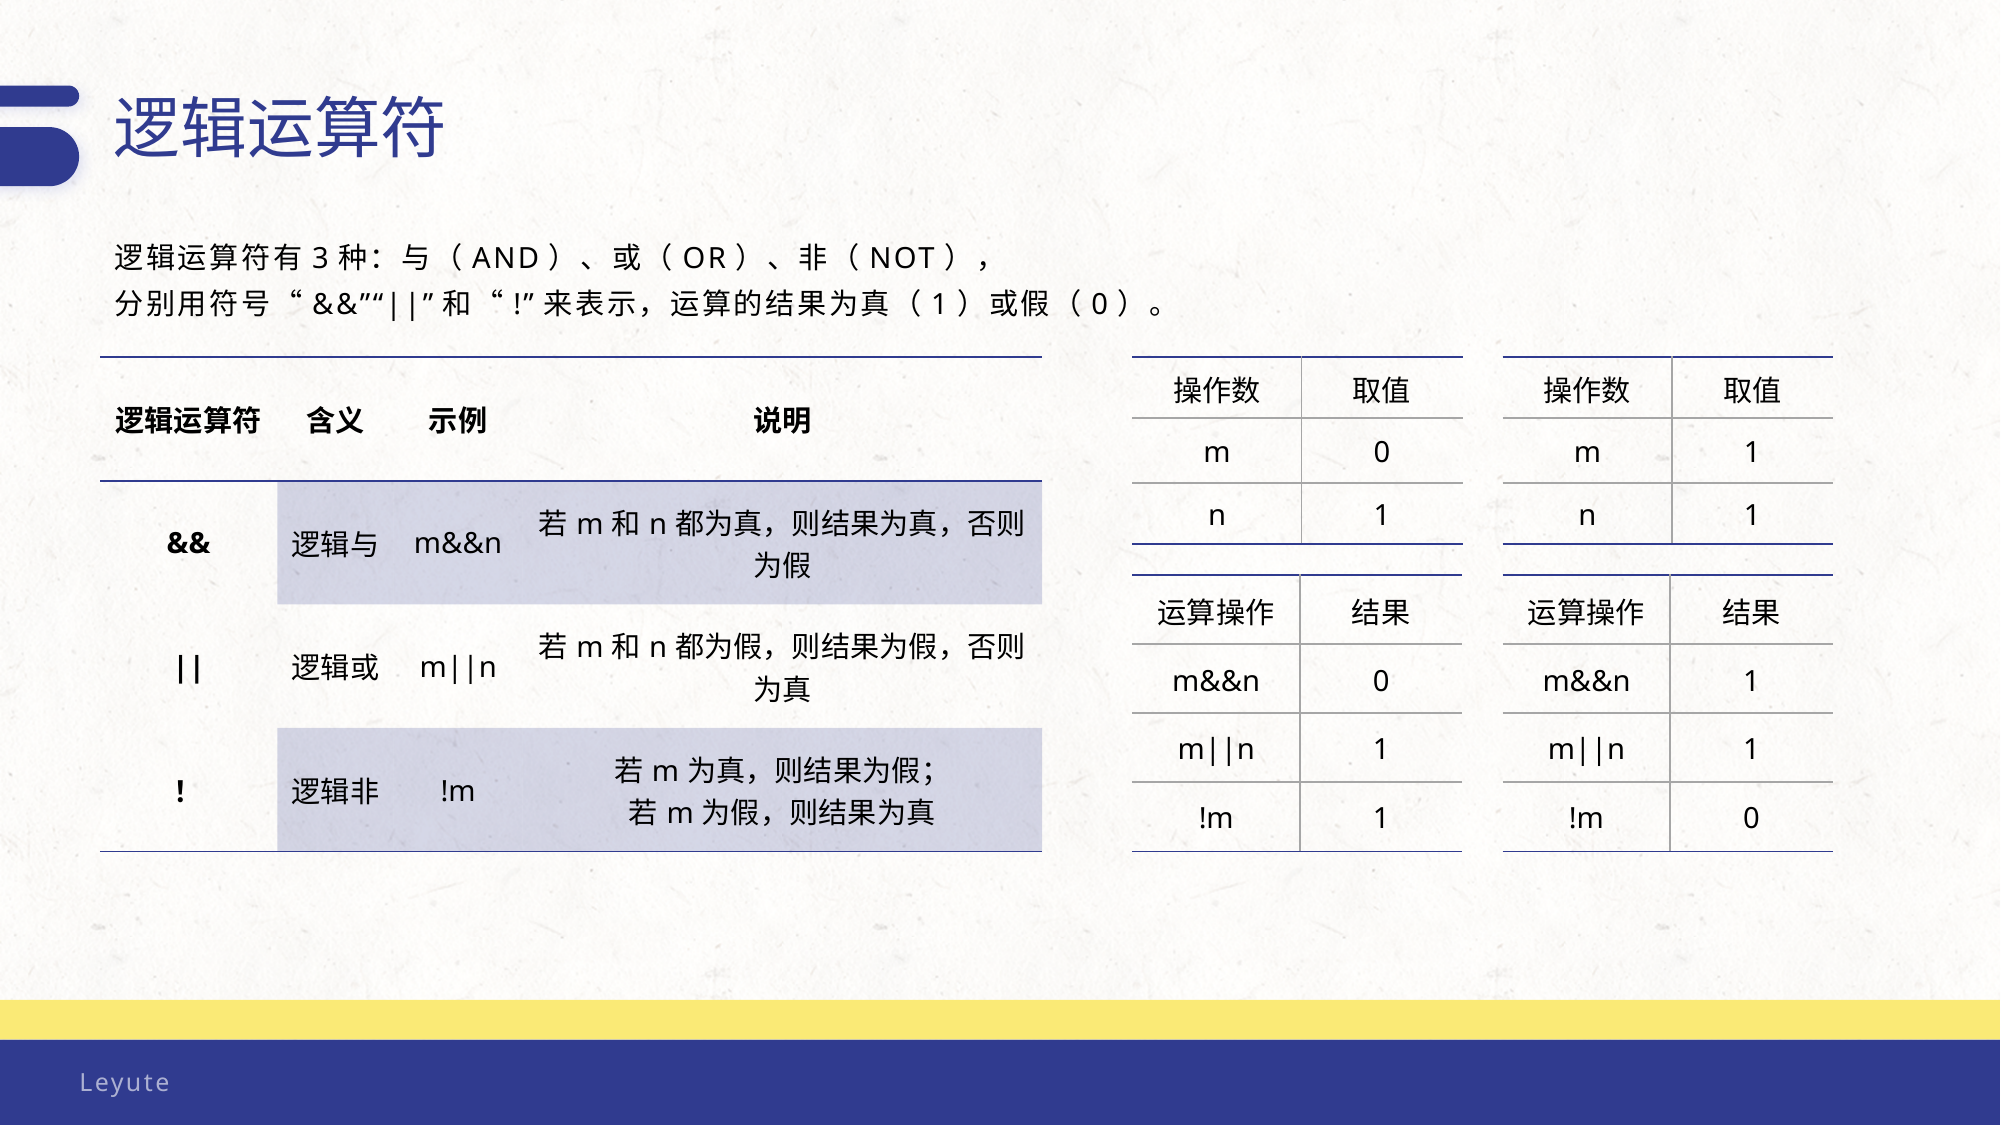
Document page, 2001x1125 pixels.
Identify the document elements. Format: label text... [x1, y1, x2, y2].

table_header 含义 [277, 358, 394, 480]
table_cell m [1132, 419, 1301, 482]
table_cell && [100, 482, 277, 604]
table_cell m&&n [1503, 645, 1669, 712]
text_box 逻辑运算符 [99, 78, 463, 174]
table_cell 逻辑非 [277, 728, 394, 851]
table_cell ！ [100, 728, 277, 851]
table_cell n [1132, 484, 1301, 543]
table_cell 1 [1301, 714, 1462, 781]
table_cell m||n [1503, 714, 1669, 781]
table_header 运算操作 [1503, 576, 1669, 643]
table_header 操作数 [1132, 358, 1301, 417]
table_cell 若m为真，则结果为假； 若m为假，则结果为真 [523, 728, 1042, 851]
table_cell || [100, 604, 277, 728]
table_header 操作数 [1503, 358, 1671, 417]
table_cell m&&n [1132, 645, 1299, 712]
table_cell 逻辑与 [277, 482, 394, 604]
table_cell 若m和n都为假，则结果为假，否则为真 [523, 604, 1042, 728]
table_header 运算操作 [1132, 576, 1299, 643]
table_cell 逻辑或 [277, 604, 394, 728]
table_cell !m [394, 728, 523, 851]
table_cell m||n [394, 604, 523, 728]
table_cell 0 [1302, 419, 1463, 482]
picture [0, 0, 2001, 1125]
table_header 取值 [1302, 358, 1463, 417]
table_header 结果 [1301, 576, 1462, 643]
table_cell 1 [1301, 783, 1462, 851]
table_cell 1 [1671, 645, 1833, 712]
table_cell !m [1503, 783, 1669, 851]
text_box 逻辑运算符有3种：与（AND）、或（OR）、非（NOT）， 分别用符号“&&”“||”和“!”来表示，运算的结果为真（1）或假（0）。 [99, 221, 1922, 328]
table_cell 若m和n都为真，则结果为真，否则为假 [523, 482, 1042, 604]
table_header 示例 [394, 358, 523, 480]
table_cell 1 [1673, 484, 1833, 543]
table_cell n [1503, 484, 1671, 543]
table_cell m&&n [394, 482, 523, 604]
table_cell 1 [1673, 419, 1833, 482]
table_header 逻辑运算符 [100, 358, 277, 480]
table_cell 0 [1671, 783, 1833, 851]
table_cell 1 [1671, 714, 1833, 781]
table_cell 0 [1301, 645, 1462, 712]
table_cell !m [1132, 783, 1299, 851]
table_cell m||n [1132, 714, 1299, 781]
table_header 取值 [1673, 358, 1833, 417]
table_cell 1 [1302, 484, 1463, 543]
table_header 说明 [523, 358, 1042, 480]
table_cell m [1503, 419, 1671, 482]
table_header 结果 [1671, 576, 1833, 643]
